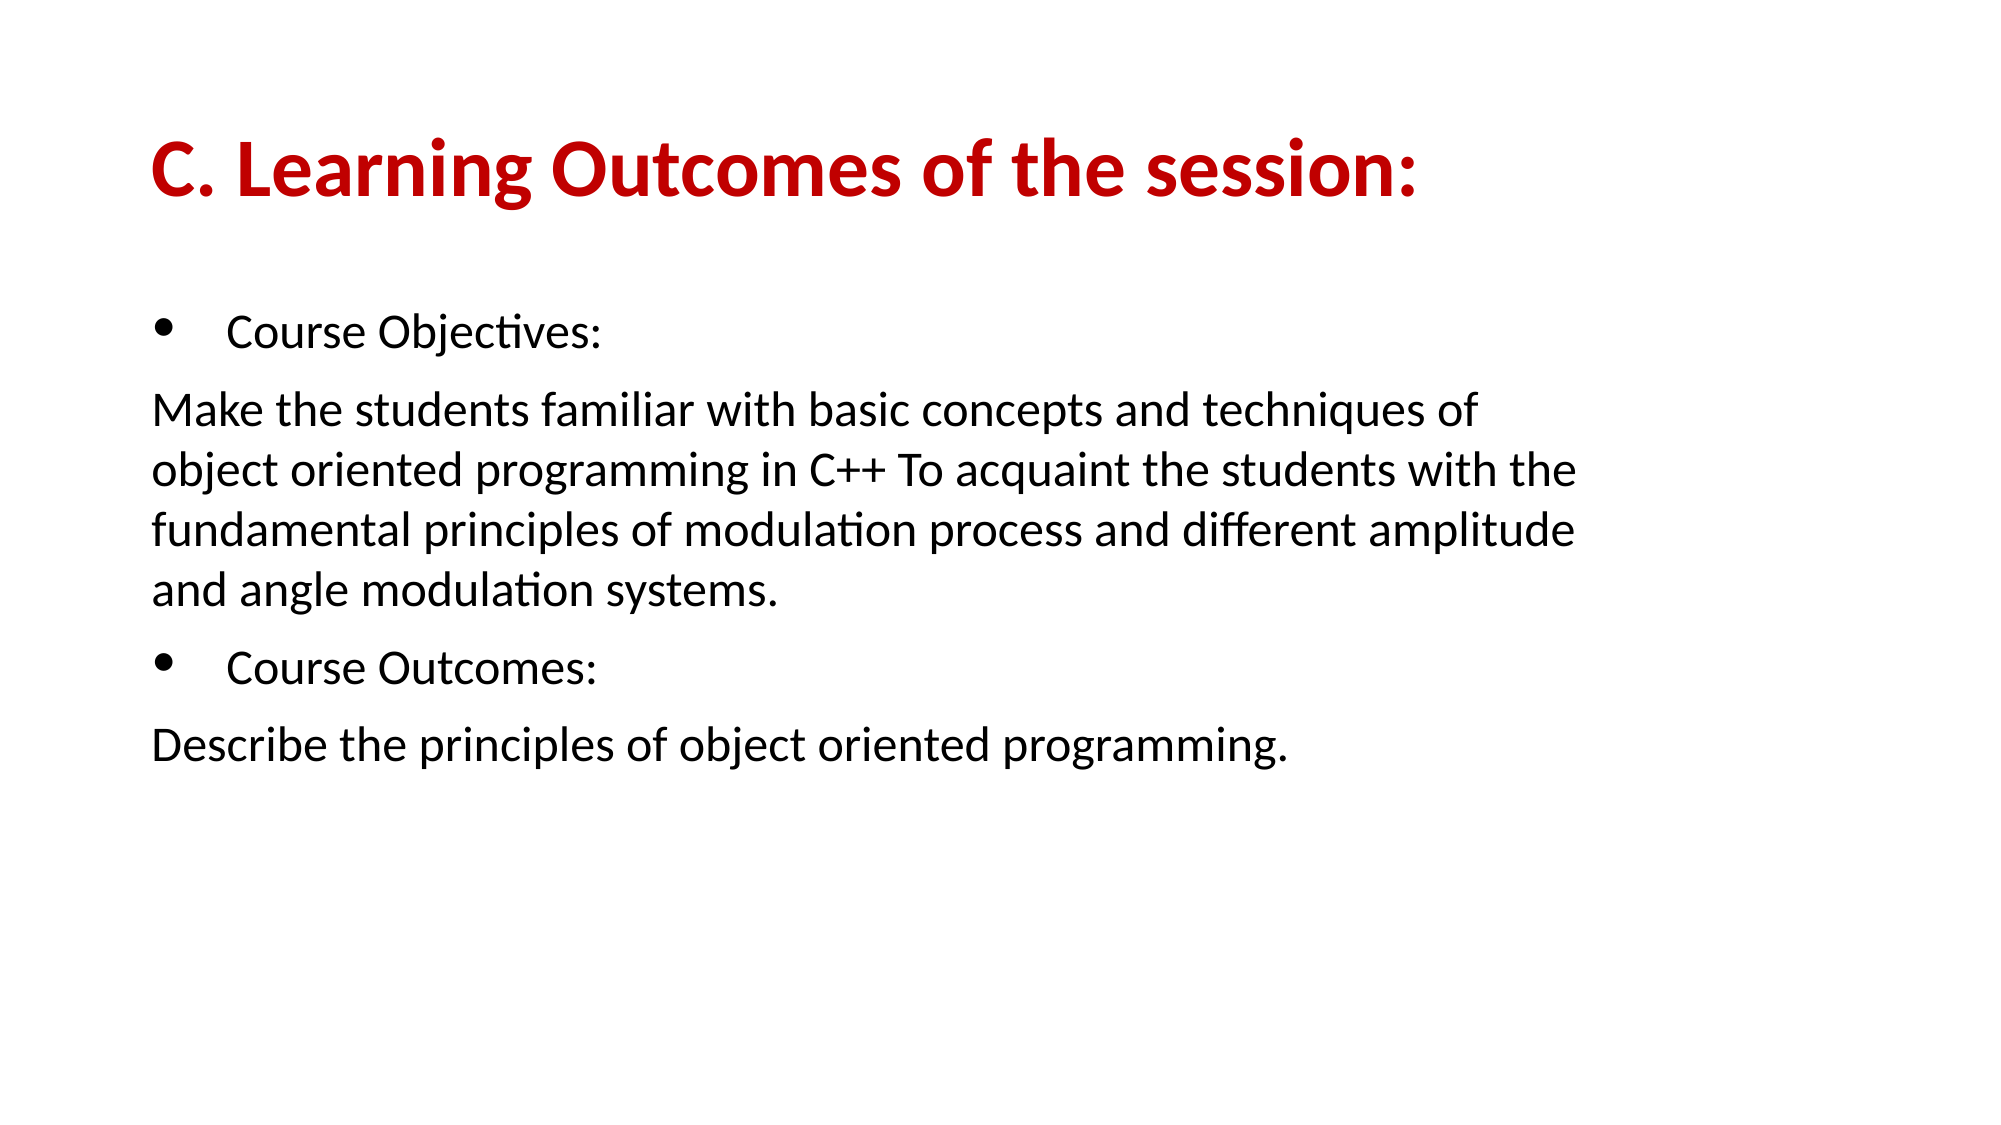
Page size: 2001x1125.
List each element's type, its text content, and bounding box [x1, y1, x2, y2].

text_box Course Objectives: Make the students familiar with basic concepts and techniques of object oriented programming in C++ To acquaint the students with the fundamental principles of modulation process and different amplitude and angle modulation systems. Course Outcomes: Describe the principles of object oriented programming. [149, 281, 1600, 850]
title C. Learning Outcomes of the session: [149, 67, 1423, 257]
